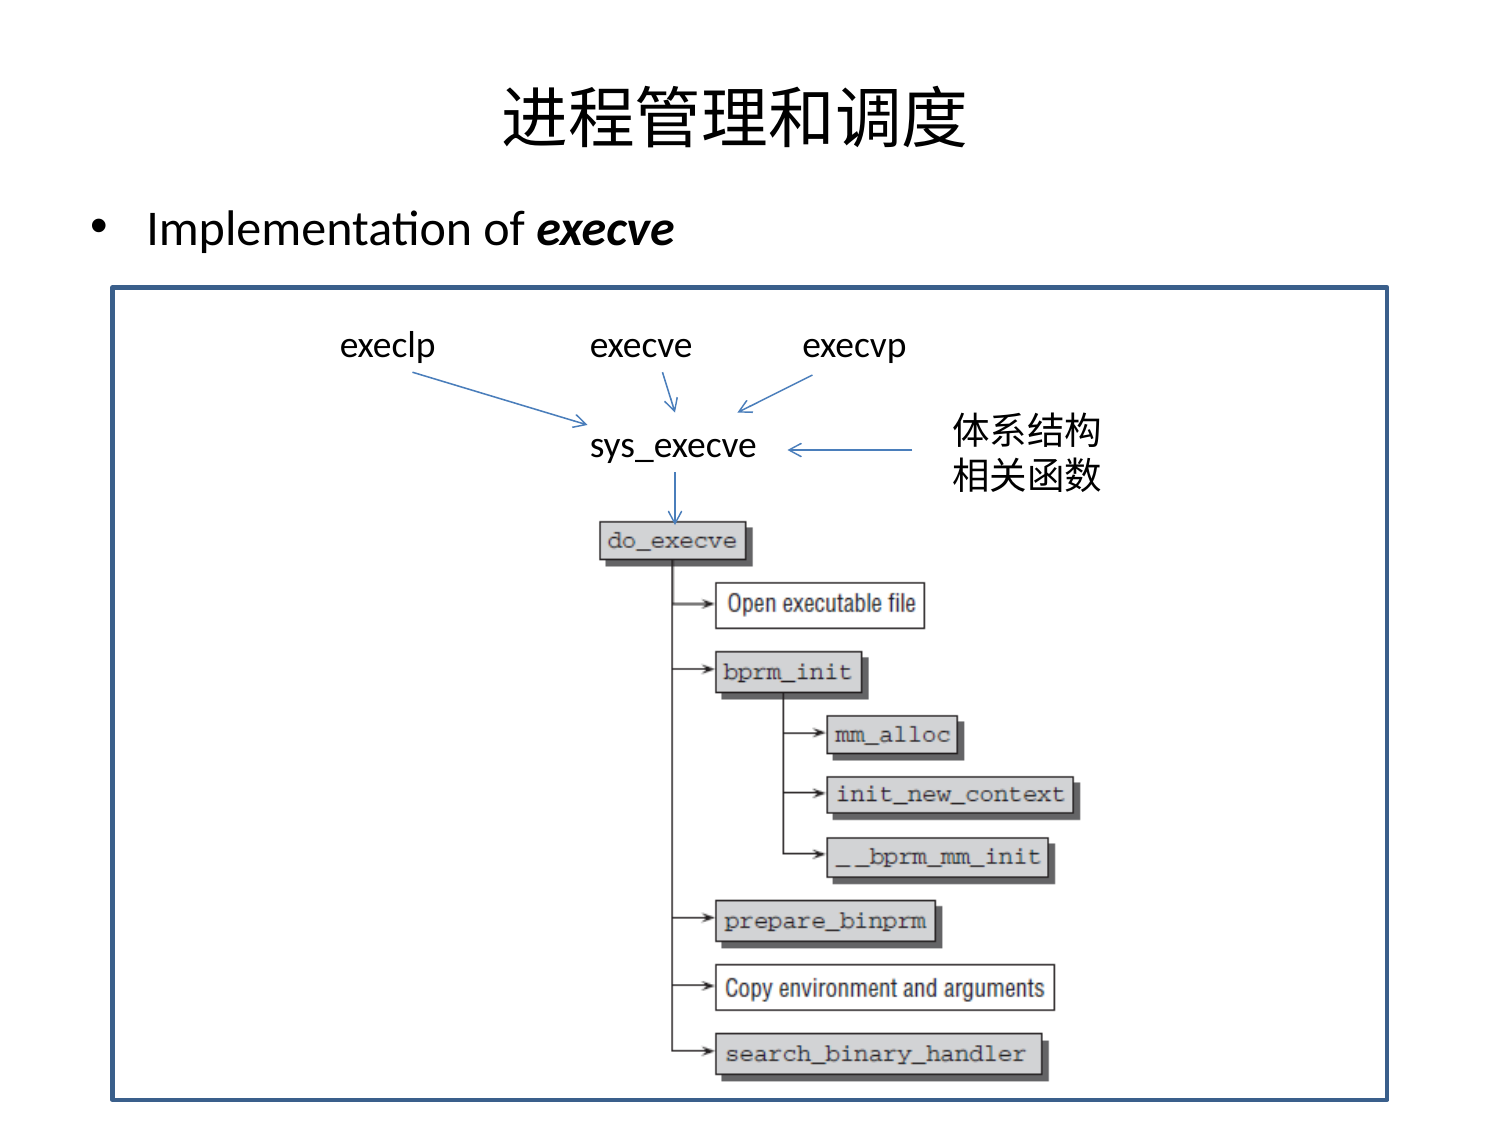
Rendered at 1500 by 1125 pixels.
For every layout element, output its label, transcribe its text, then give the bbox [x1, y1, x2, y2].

text_box 体系结构相关函数 [937, 399, 1138, 505]
text_box execlp [324, 312, 500, 373]
text_box [110, 285, 1389, 1102]
picture [587, 512, 1093, 1091]
title 进程管理和调度 [75, 45, 1425, 187]
text_box execvp [787, 312, 963, 373]
list Implementation of execve [75, 187, 1425, 1100]
text_box execve [575, 312, 750, 373]
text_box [662, 372, 676, 413]
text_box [412, 372, 588, 426]
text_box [737, 374, 813, 413]
text_box sys_execve [575, 412, 775, 473]
